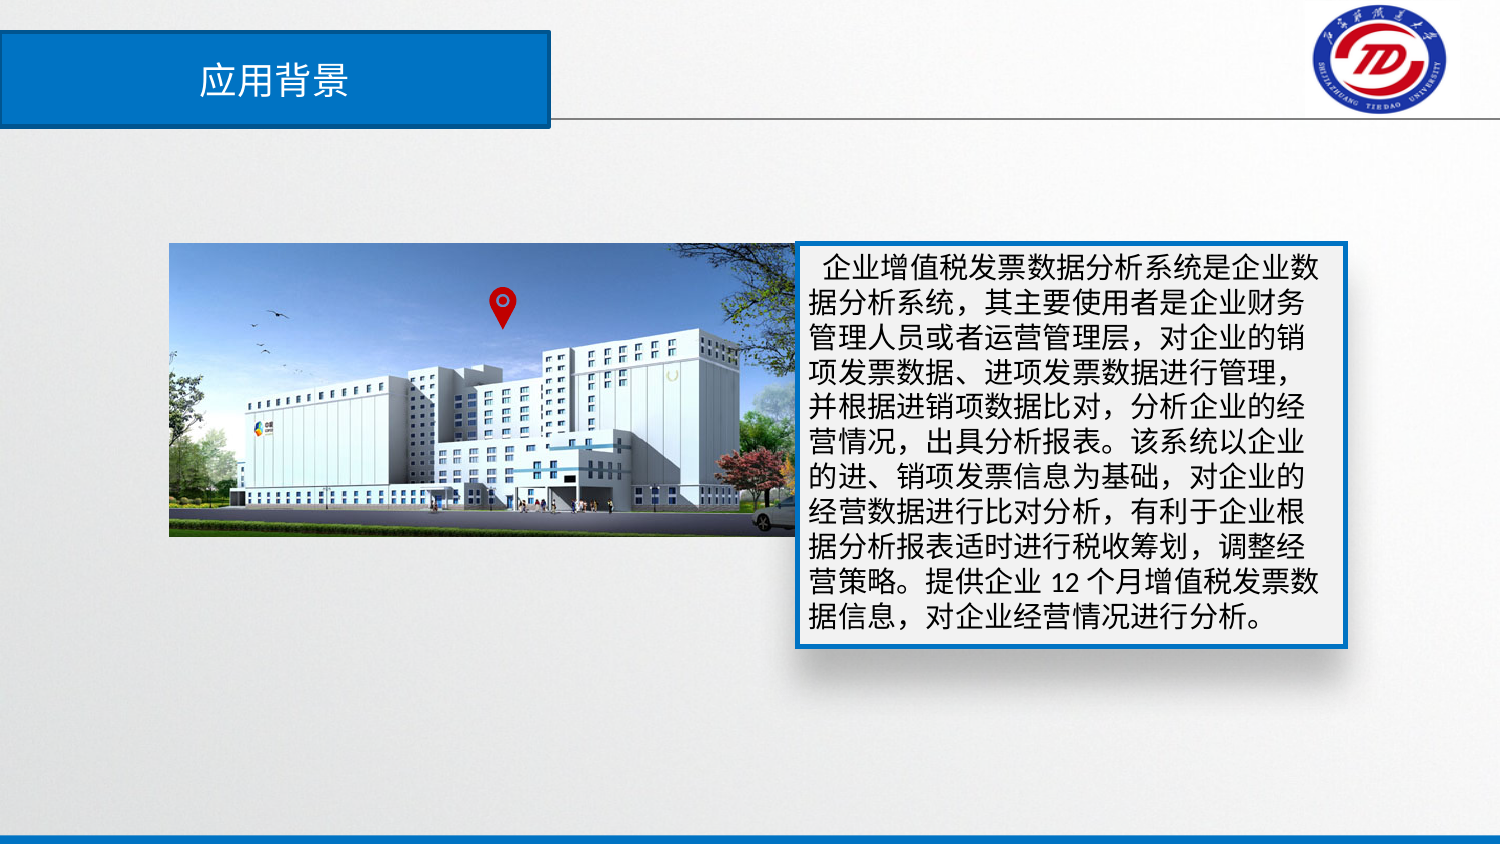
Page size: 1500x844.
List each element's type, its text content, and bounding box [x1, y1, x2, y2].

text_box 应用背景 [0, 30, 551, 129]
picture [1305, 1, 1460, 118]
text_box 企业增值税发票数据分析系统是企业数据分析系统，其主要使用者是企业财务管理人员或者运营管理层，对企业的销项发票数据、进项发票数据进行管理，并根据进销项数据比对，分析企业的经营情况，出具分析报表。该系统以企业的进、销项发票信息为基础，对企业的经营数据进行比对分析，有利于企业根据分析报表适时进行税收筹划，调整经营策略。提供企业12个月增值税发票数据信息，对企业经营情况进行分析。 [797, 243, 1346, 647]
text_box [489, 286, 517, 330]
picture [169, 243, 798, 537]
